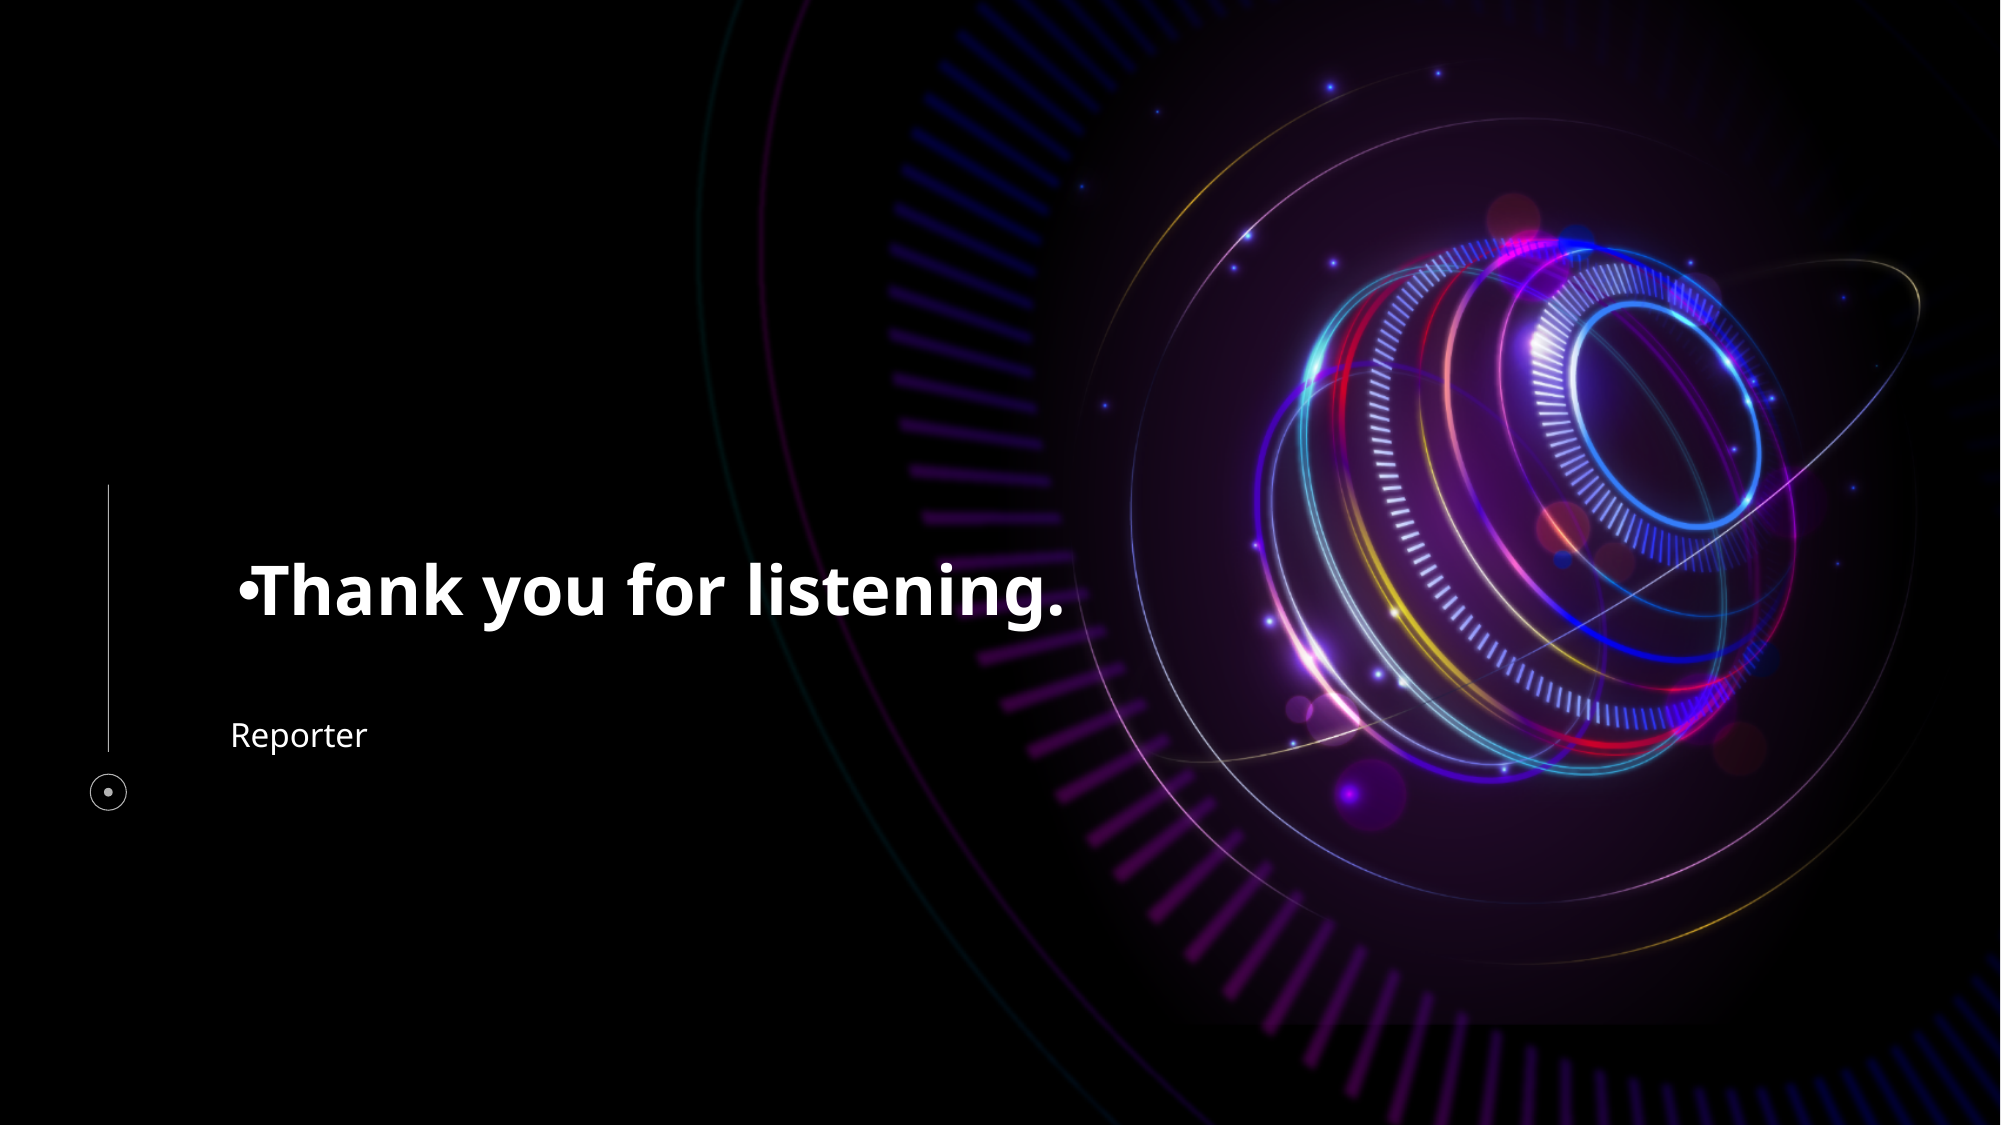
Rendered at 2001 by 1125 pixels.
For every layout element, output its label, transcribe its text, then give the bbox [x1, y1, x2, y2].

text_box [90, 773, 127, 811]
picture [0, 0, 2001, 1125]
text_box Reporter [214, 711, 384, 763]
list Thank you for listening. [222, 486, 1112, 639]
